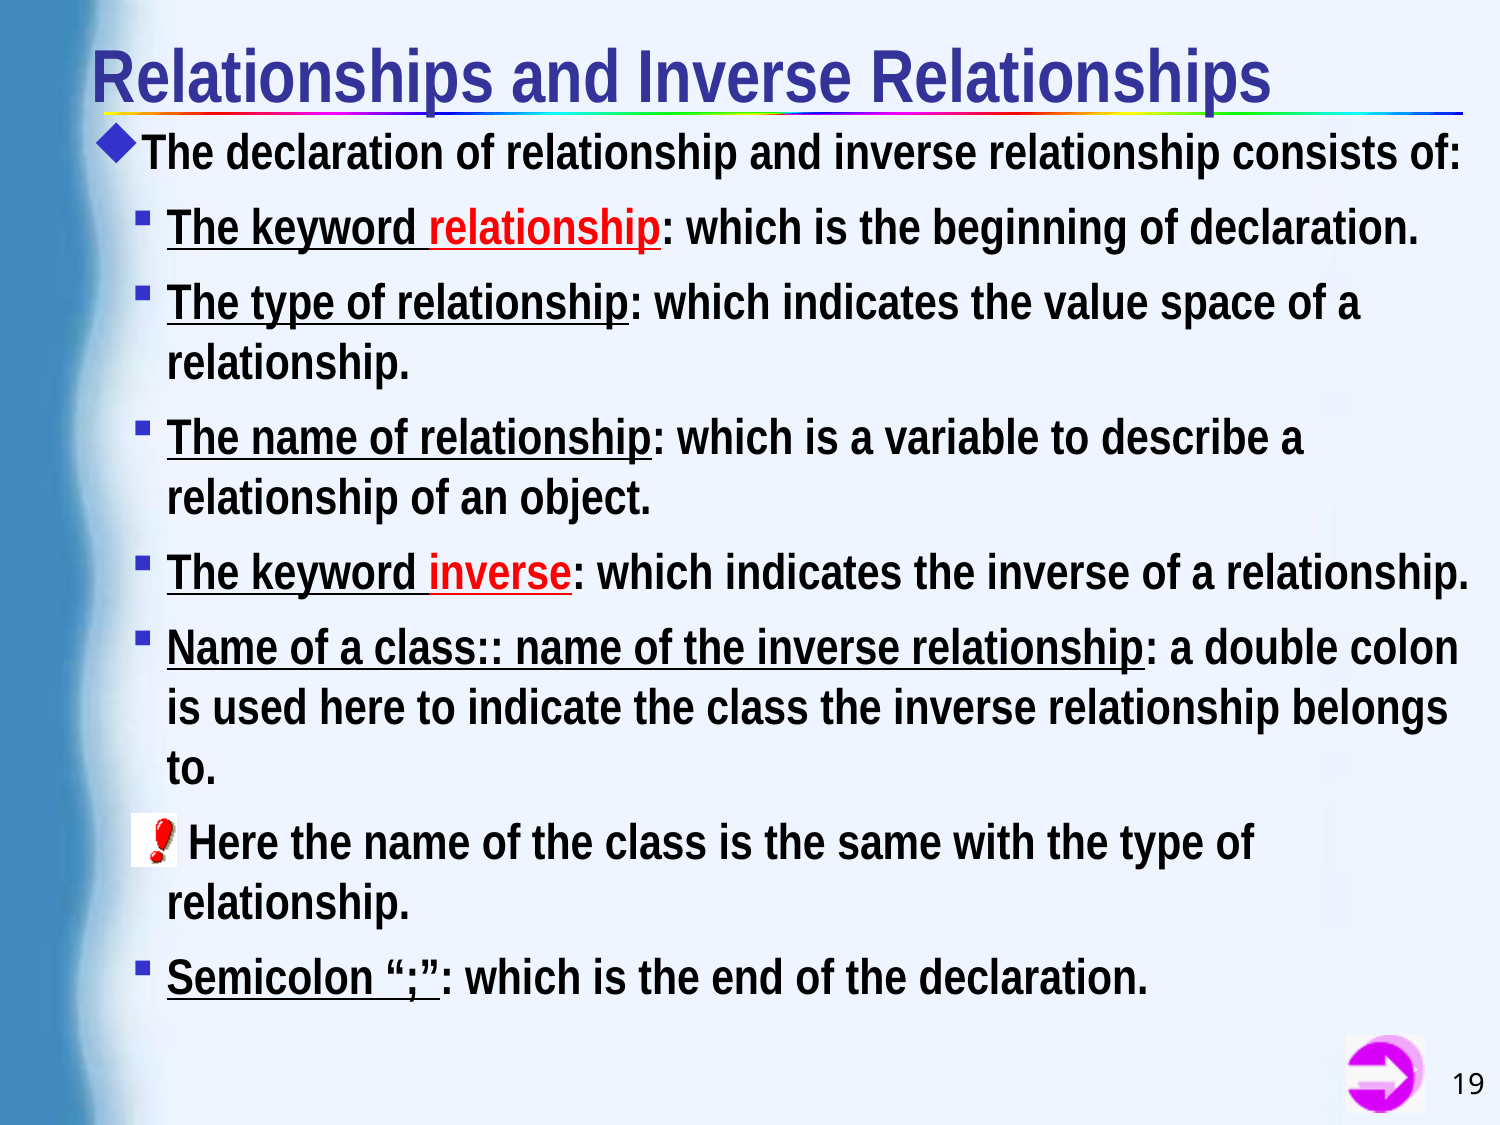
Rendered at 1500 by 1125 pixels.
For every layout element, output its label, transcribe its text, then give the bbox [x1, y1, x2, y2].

slide_number 19 [1428, 1037, 1500, 1113]
picture [131, 813, 177, 867]
title Relationships and Inverse Relationships [76, 12, 1500, 125]
picture [0, 0, 1500, 1125]
text_box The declaration of relationship and inverse relationship consists of: The keyword relationship: which is the beginning of declaration. The type of relationship: which indicates the value space of a relationship. The name of relationship: which is a variable to describe a relationship of an object. The keyword inverse: which indicates the inverse of a relationship. Name of a class:: name of the inverse relationship: a double colon is used here to indicate the class the inverse relationship belongs to. Here the name of the class is the same with the type of relationship. Semicolon “;”: which is the end of the declaration. [76, 112, 1489, 1013]
